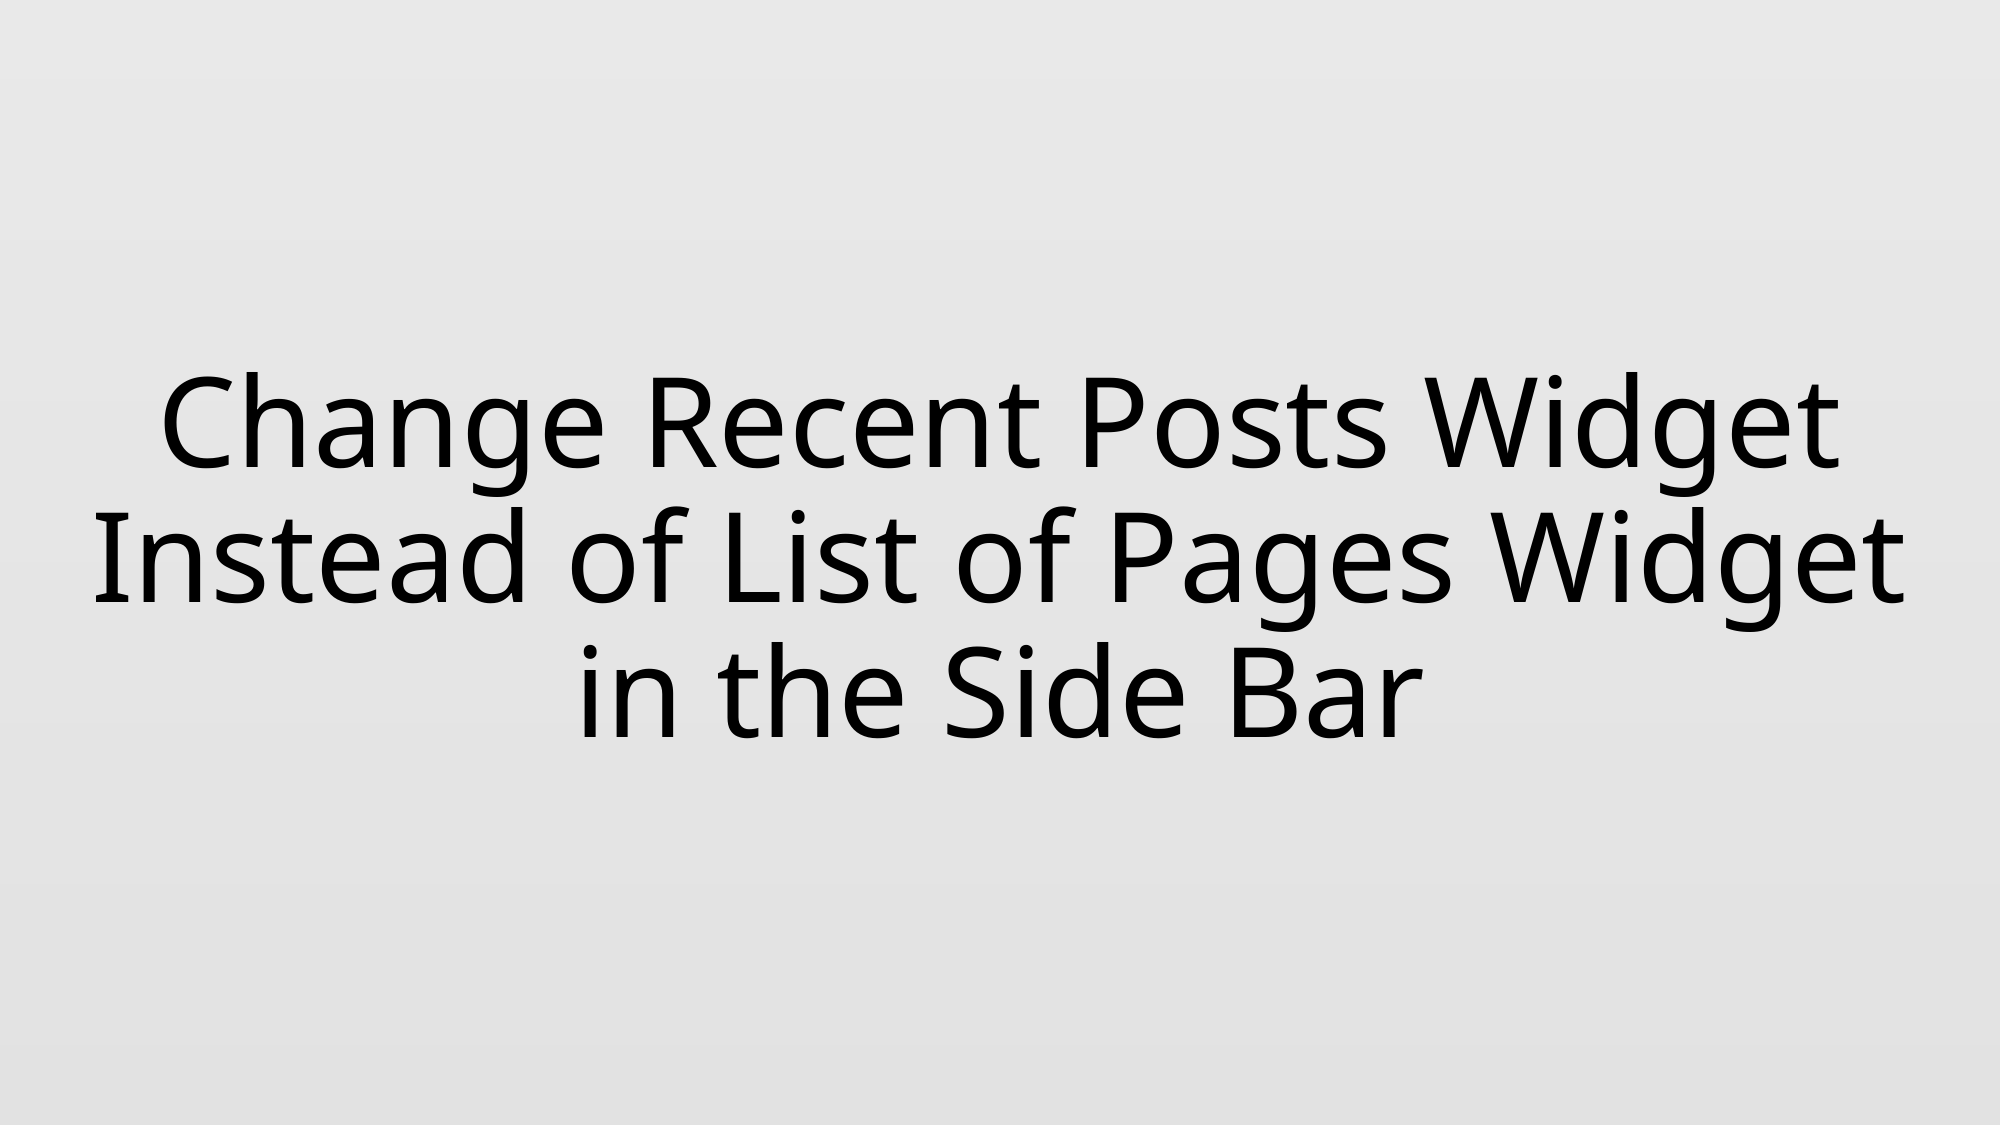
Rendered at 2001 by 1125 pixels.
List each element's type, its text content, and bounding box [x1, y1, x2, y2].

title Change Recent Posts Widget Instead of List of Pages Widget in the Side Bar [24, 0, 1975, 1125]
